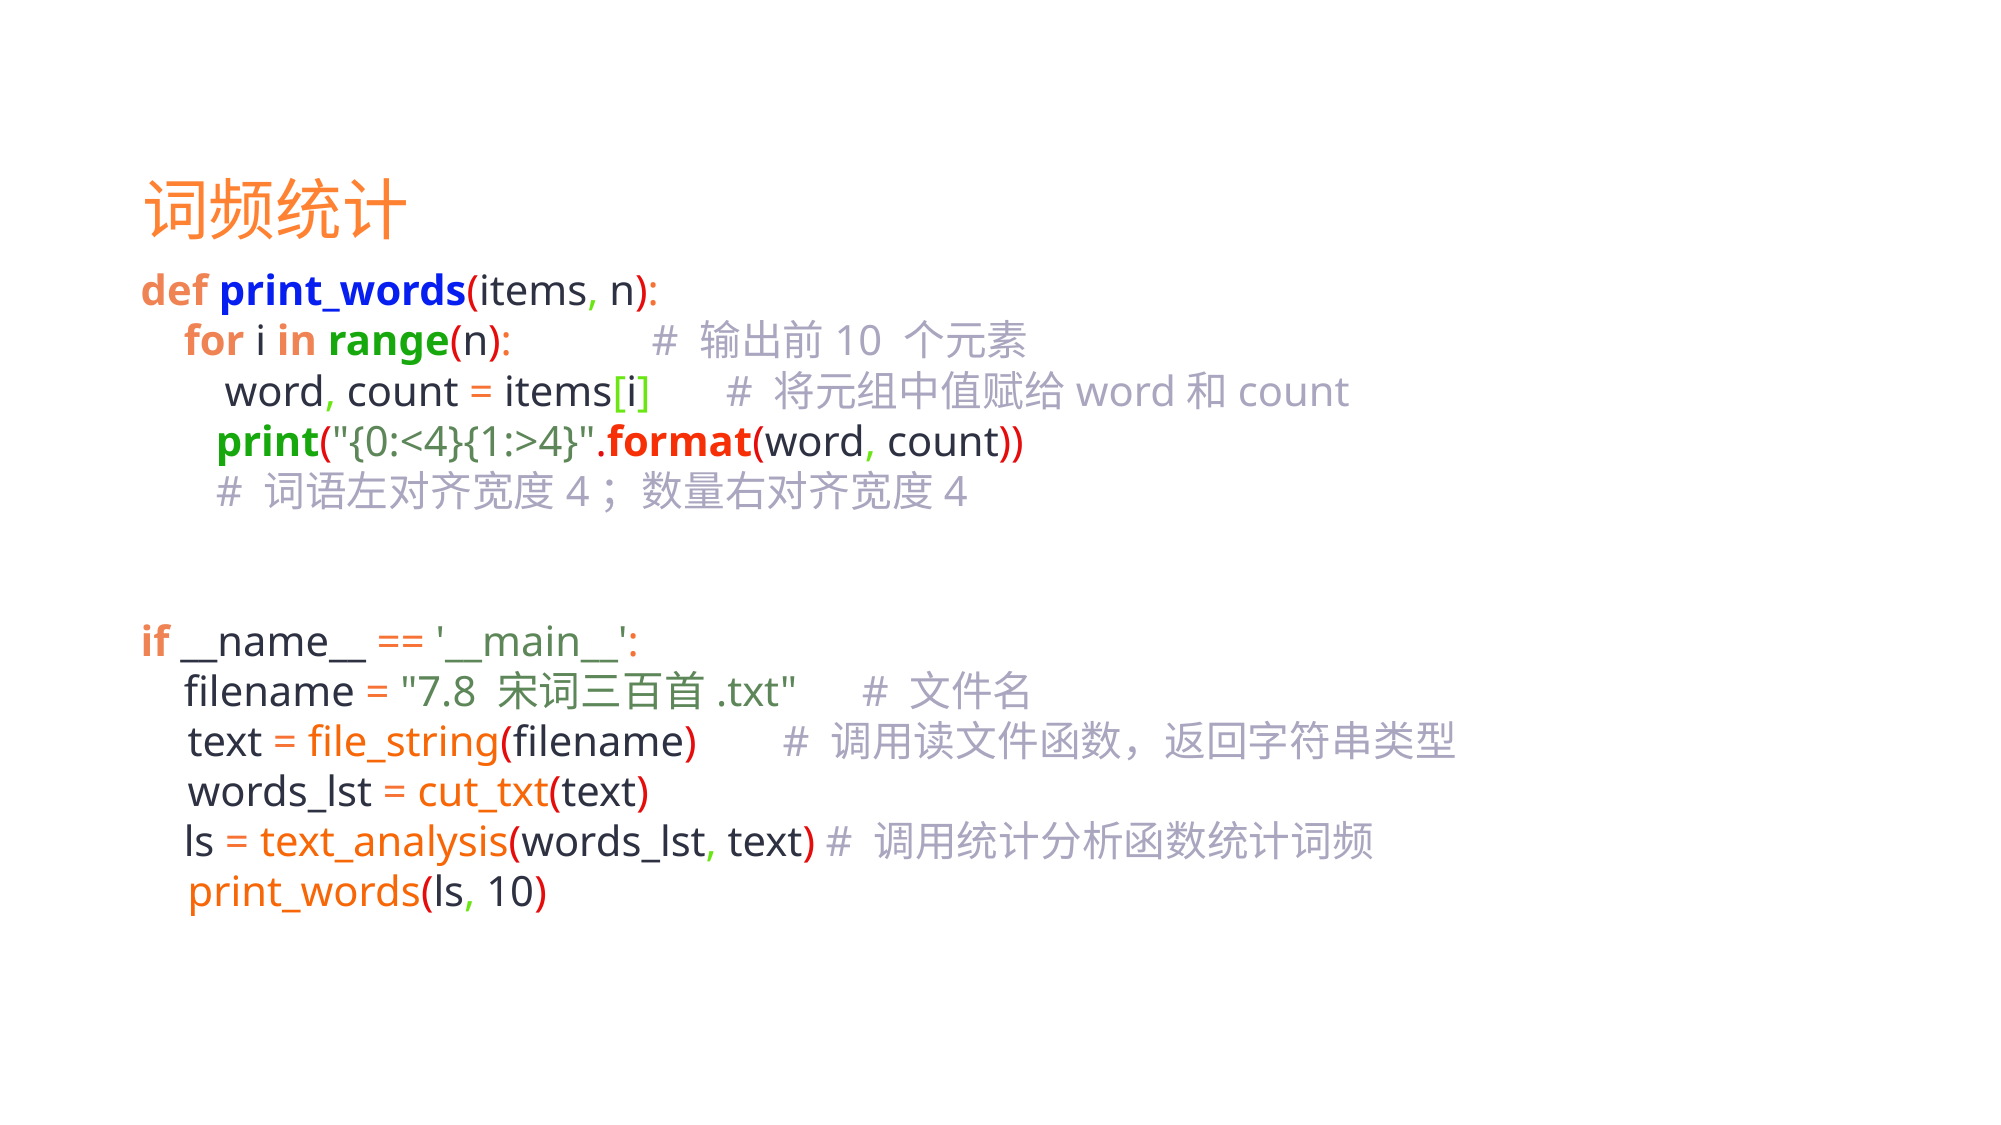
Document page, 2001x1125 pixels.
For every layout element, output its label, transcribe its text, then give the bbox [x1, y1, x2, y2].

text_box 词频统计 [127, 160, 425, 256]
text_box def print_words(items, n): for i in range(n): # 输出前10 个元素 word, count = items[i] # 将元组中值赋给word和count print("{0:<4}{1:>4}".format(word, count)) # 词语左对齐宽度4；数量右对齐宽度4 if __name__ == '__main__': filename = "7.8 宋词三百首.txt" # 文件名 text = file_string(filename) # 调用读文件函数，返回字符串类型 words_lst = cut_txt(text) ls = text_analysis(words_lst, text) # 调用统计分析函数统计词频 print_words(ls, 10) [125, 256, 1839, 922]
